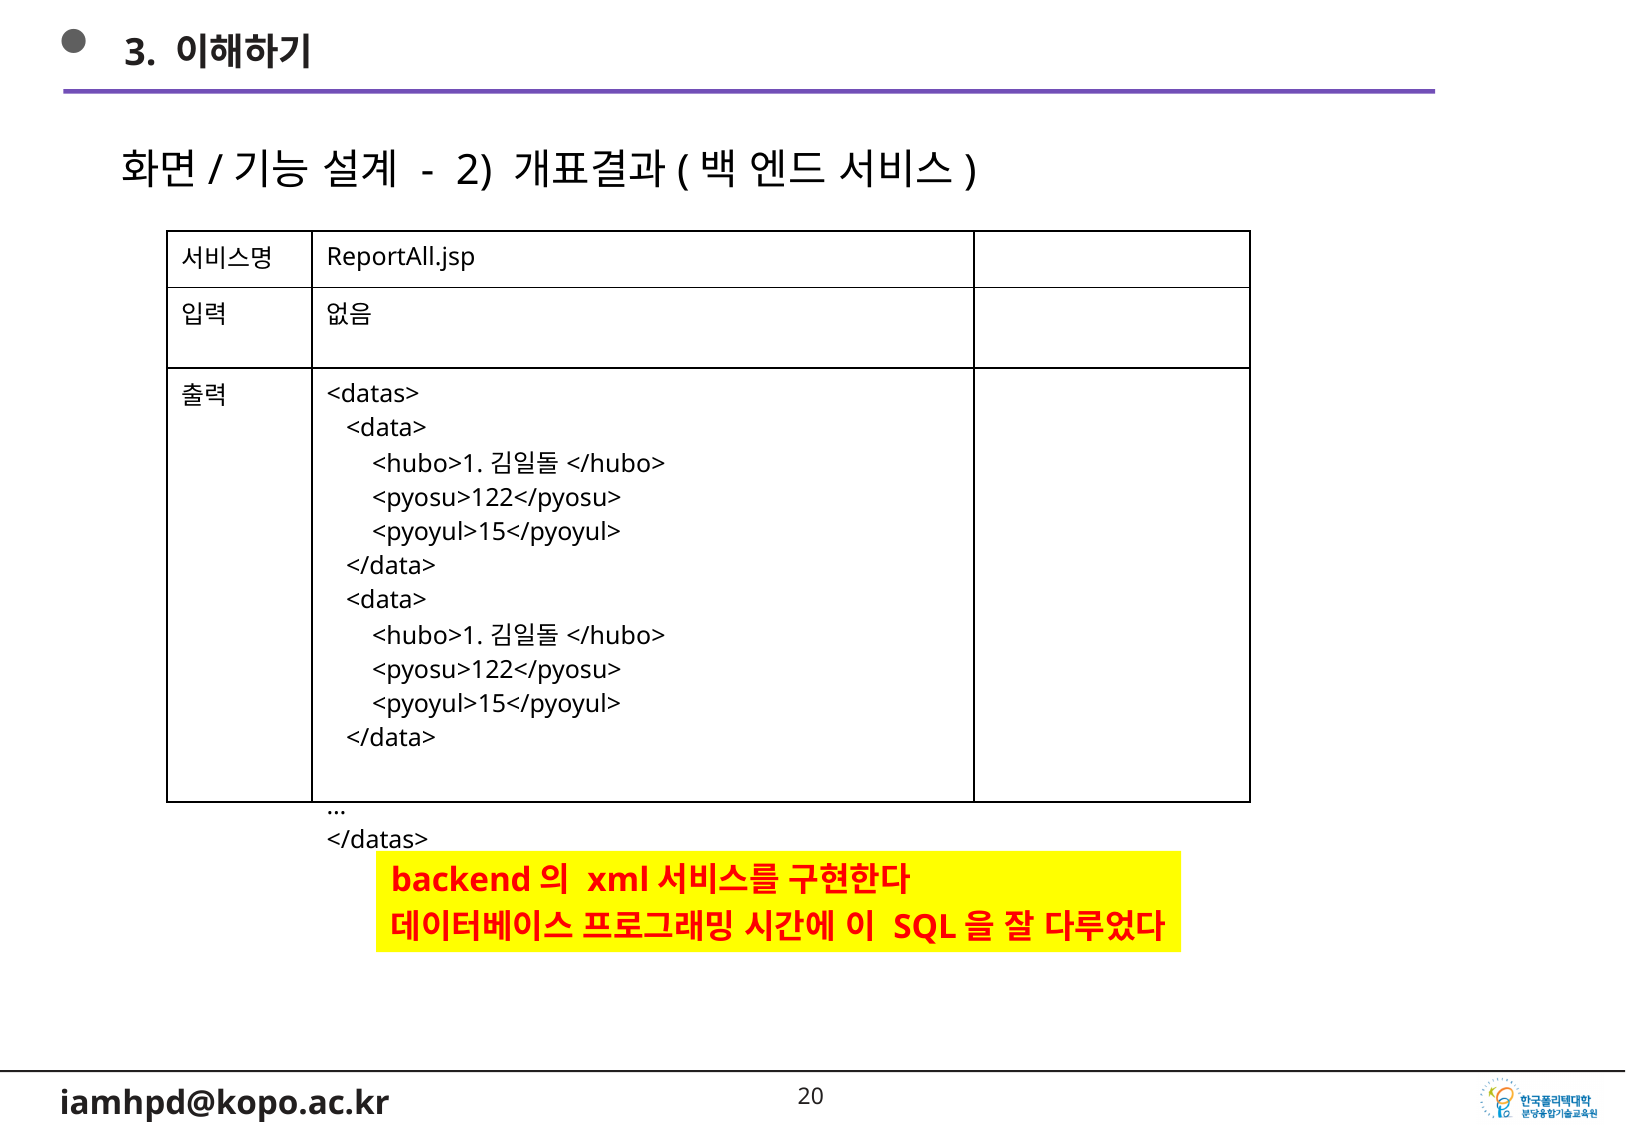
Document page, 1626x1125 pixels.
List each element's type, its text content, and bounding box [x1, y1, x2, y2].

table_header ReportAll.jsp [313, 232, 973, 287]
table_cell 입력 [168, 288, 311, 367]
table_header 서비스명 [168, 232, 311, 287]
table_cell <datas> <data> <hubo>1.김일돌</hubo> <pyosu>122</pyosu> <pyoyul>15</pyoyul> </data> <data> <hubo>1.김일돌</hubo> <pyosu>122</pyosu> <pyoyul>15</pyoyul> </data> … </datas> [313, 369, 973, 801]
text_box [44, 0, 1604, 114]
text_box 19 [765, 1072, 857, 1123]
text_box backend의 xml서비스를 구현한다 데이터베이스 프로그래밍 시간에 이 SQL을 잘 다루었다 [376, 850, 1182, 953]
table_cell 출력 [168, 369, 311, 801]
table_cell [975, 288, 1249, 367]
text_box 3. 이해하기 [109, 20, 943, 93]
table_header [975, 232, 1249, 287]
table_cell 없음 [313, 288, 973, 367]
table_cell [975, 369, 1249, 801]
text_box 화면/기능 설계 - 2) 개표결과(백 엔드 서비스) [99, 132, 1468, 204]
picture [1476, 1073, 1604, 1125]
